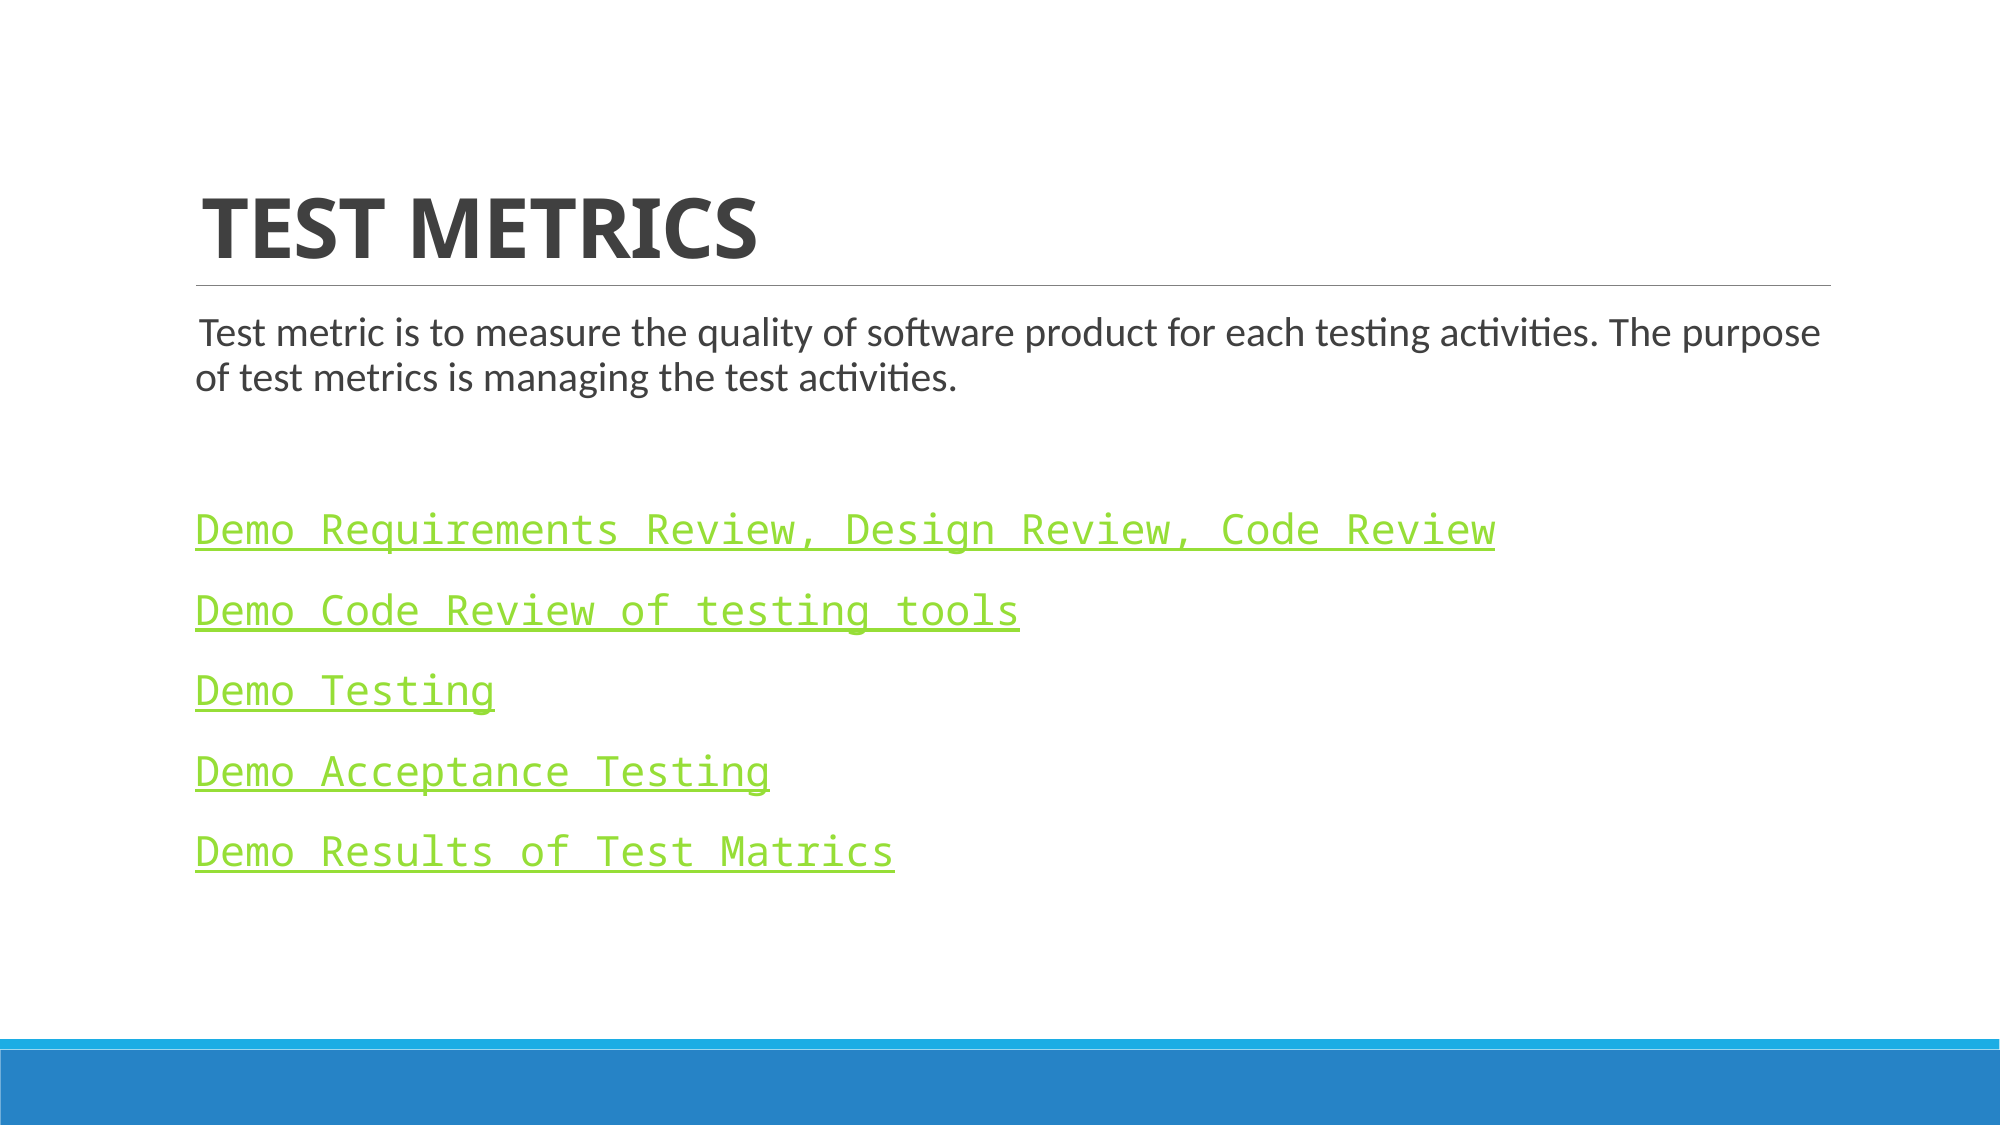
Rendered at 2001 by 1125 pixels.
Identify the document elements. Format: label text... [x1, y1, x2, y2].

list Test metric is to measure the quality of software product for each testing activities. The purpose of test metrics is managing the test activities. Demo Requirements Review, Design Review, Code Review Demo Code Review of testing tools Demo Testing Demo Acceptance Testing Demo Results of Test Matrics [180, 302, 1830, 963]
title TEST METRICS [186, 177, 1837, 283]
